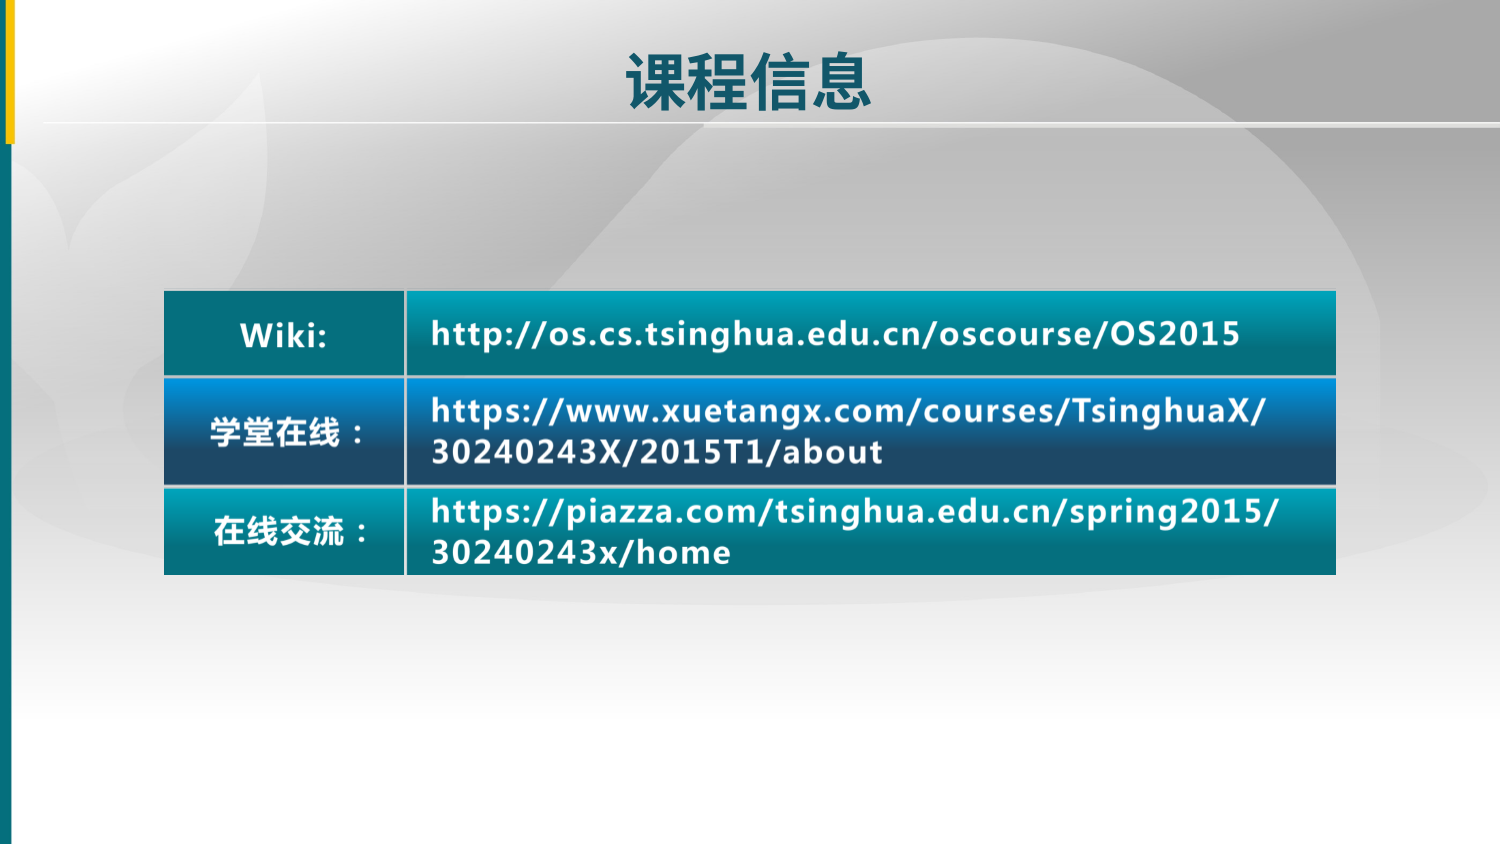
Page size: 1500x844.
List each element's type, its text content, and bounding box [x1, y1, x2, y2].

text_box 课程信息 [609, 35, 961, 125]
picture [0, 0, 1500, 844]
